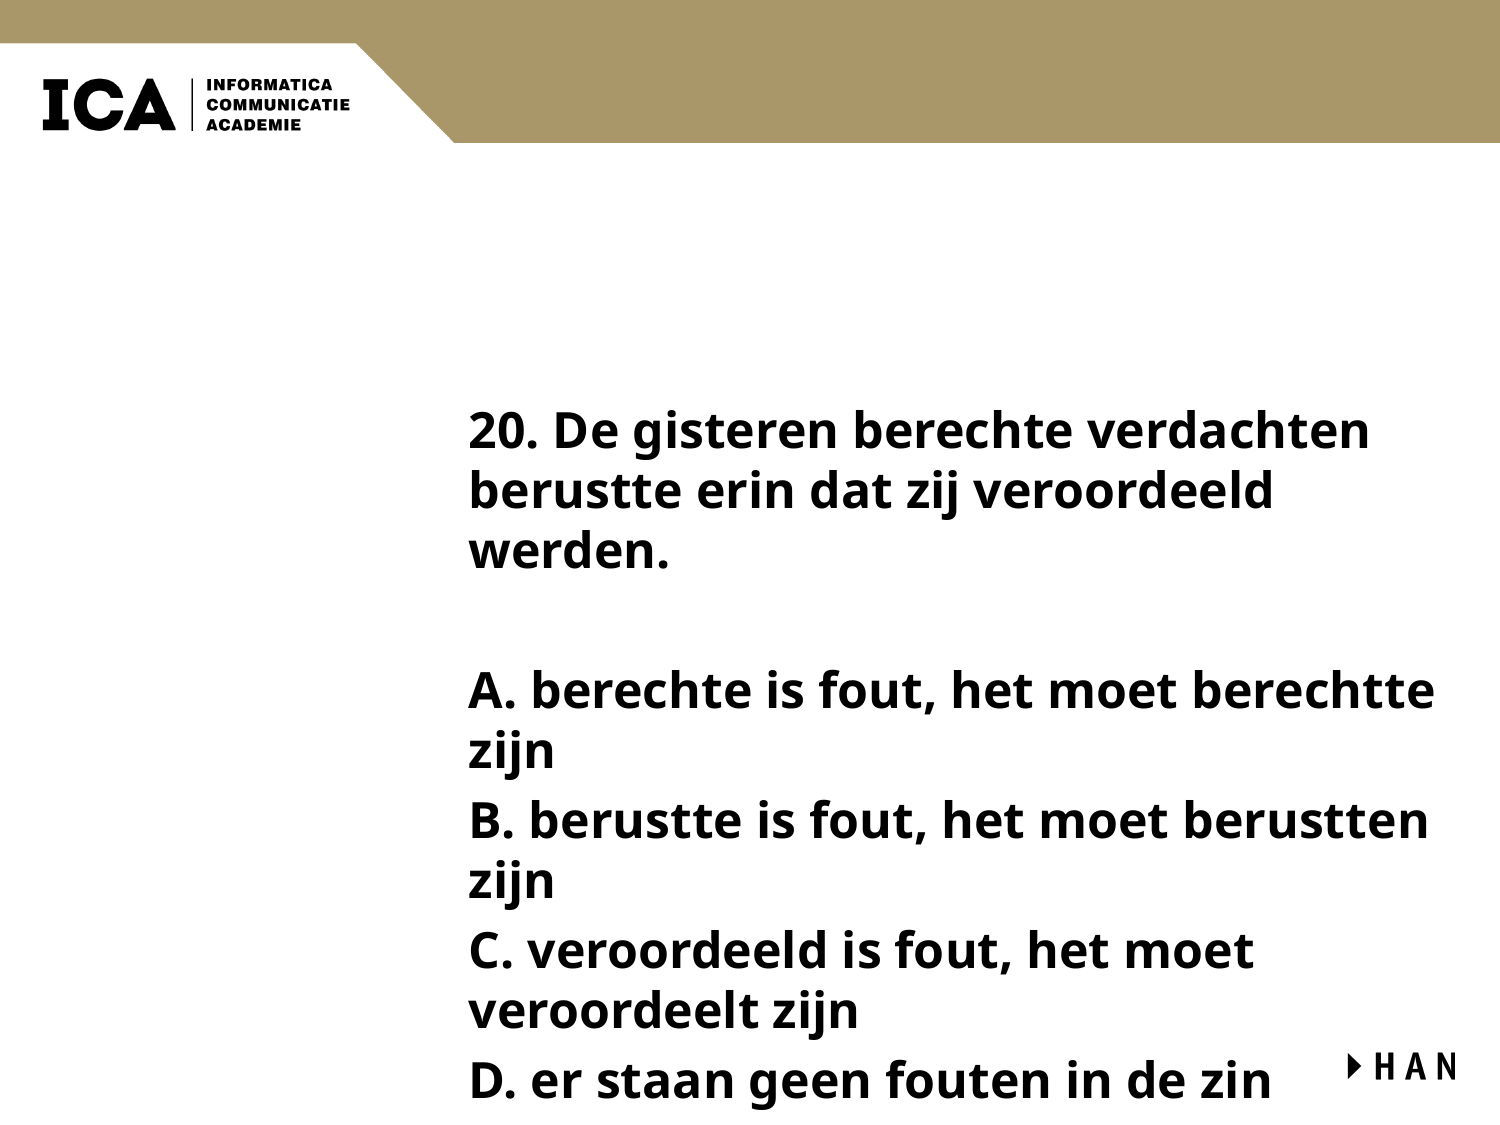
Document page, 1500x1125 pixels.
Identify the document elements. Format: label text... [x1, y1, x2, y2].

list 20. De gisteren berechte verdachten berustte erin dat zij veroordeeld werden. A. berechte is fout, het moet berechtte zijn B. berustte is fout, het moet berustten zijn C. veroordeeld is fout, het moet veroordeelt zijn D. er staan geen fouten in de zin [453, 391, 1455, 1040]
